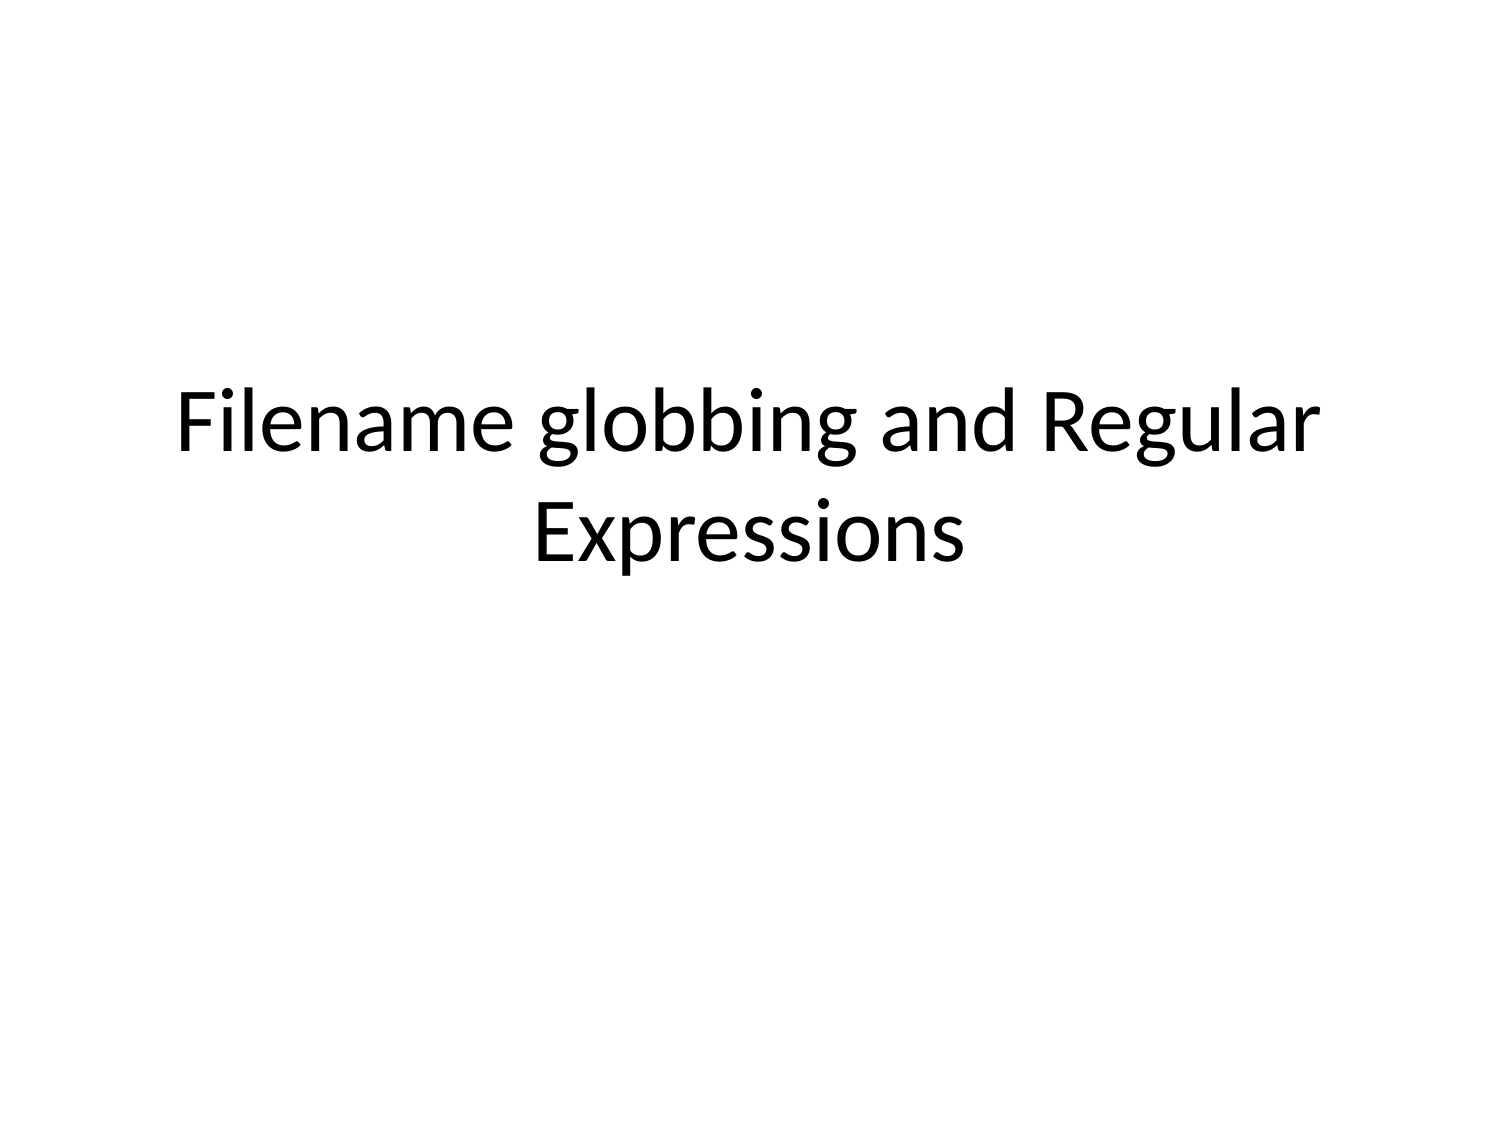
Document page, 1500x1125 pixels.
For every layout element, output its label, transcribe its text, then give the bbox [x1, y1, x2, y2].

title Filename globbing and Regular Expressions [112, 349, 1388, 591]
